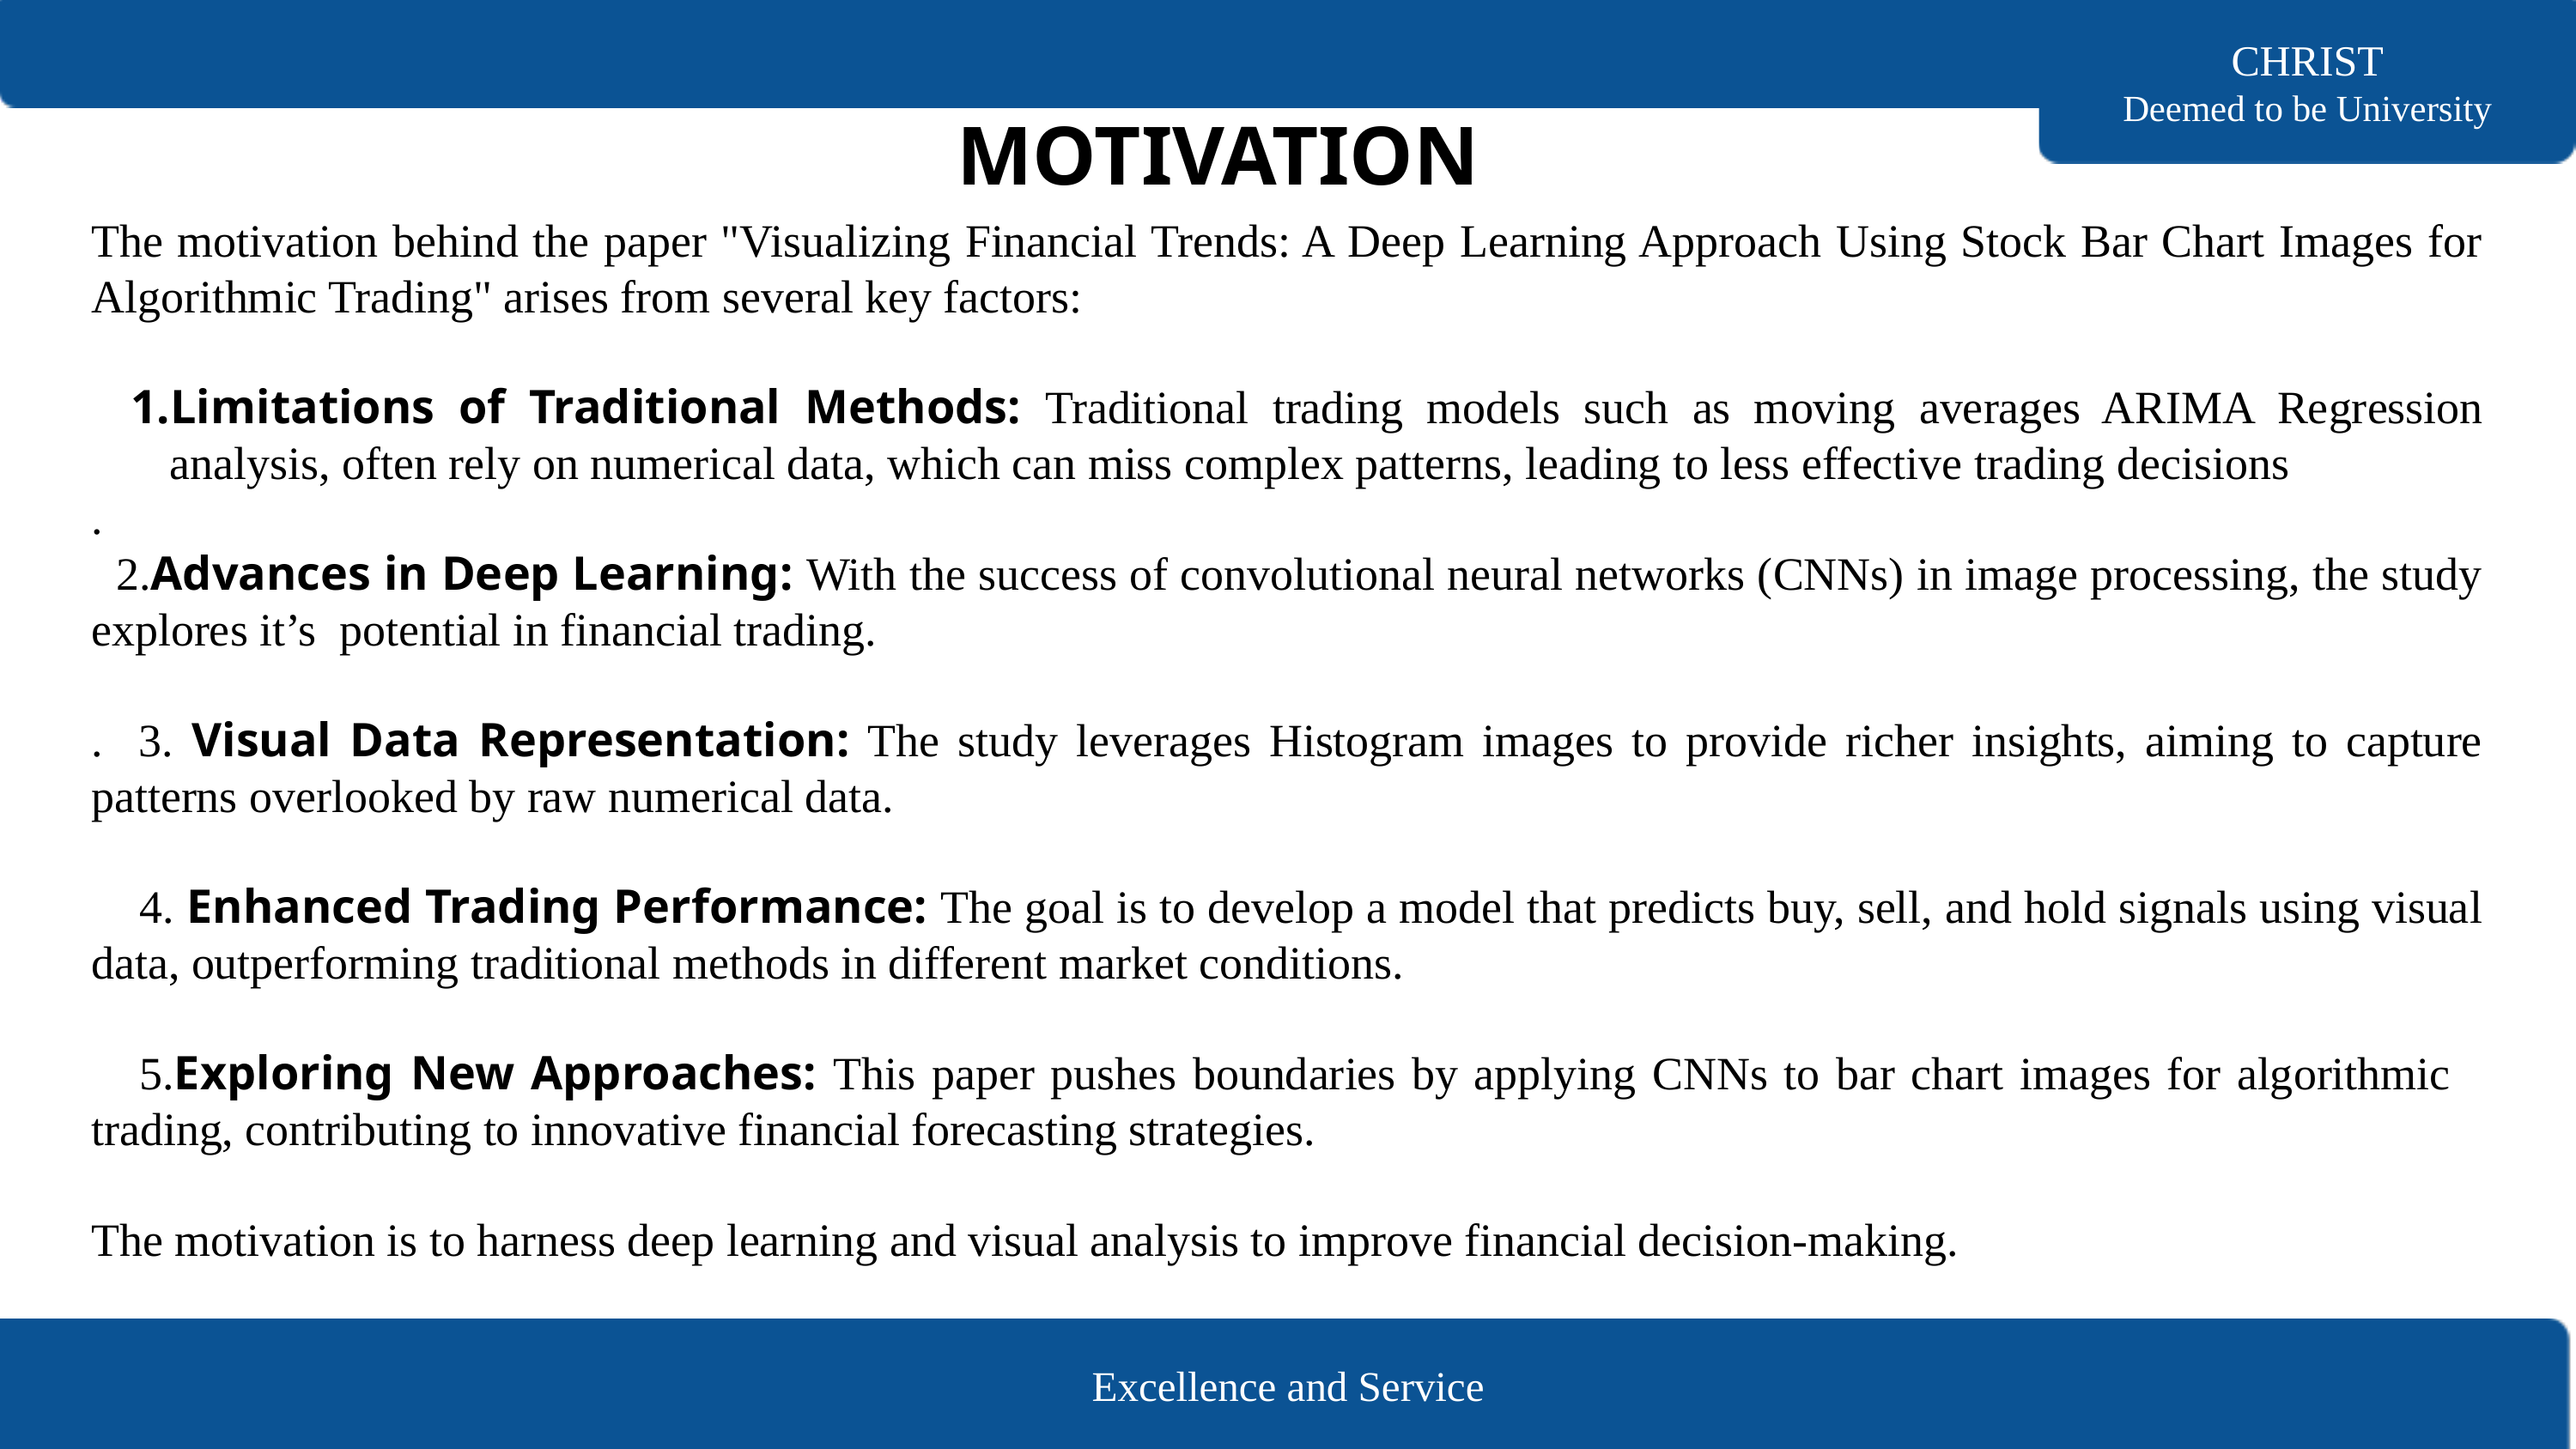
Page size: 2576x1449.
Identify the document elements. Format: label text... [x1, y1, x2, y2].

text_box The motivation behind the paper "Visualizing Financial Trends: A Deep Learning Approach Using Stock Bar Chart Images for Algorithmic Trading" arises from several key factors: Limitations of Traditional Methods: Traditional trading models such as moving averages ARIMA Regression analysis, often rely on numerical data, which can miss complex patterns, leading to less effective trading decisions . 2.Advances in Deep Learning: With the success of convolutional neural networks (CNNs) in image processing, the study explores it’s potential in financial trading. . 3. Visual Data Representation: The study leverages Histogram images to provide richer insights, aiming to capture patterns overlooked by raw numerical data. 4. Enhanced Trading Performance: The goal is to develop a model that predicts buy, sell, and hold signals using visual data, outperforming traditional methods in different market conditions. 5.Exploring New Approaches: This paper pushes boundaries by applying CNNs to bar chart images for algorithmic trading, contributing to innovative financial forecasting strategies. The motivation is to harness deep learning and visual analysis to improve financial decision-making. [91, 210, 2485, 1266]
text_box [0, 0, 2576, 108]
text_box Excellence and Service [1017, 1358, 1559, 1410]
text_box MOTIVATION [808, 104, 1628, 201]
text_box [0, 1319, 2576, 1449]
text_box CHRIST Deemed to be University [2062, 33, 2554, 130]
text_box [2038, 10, 2576, 164]
